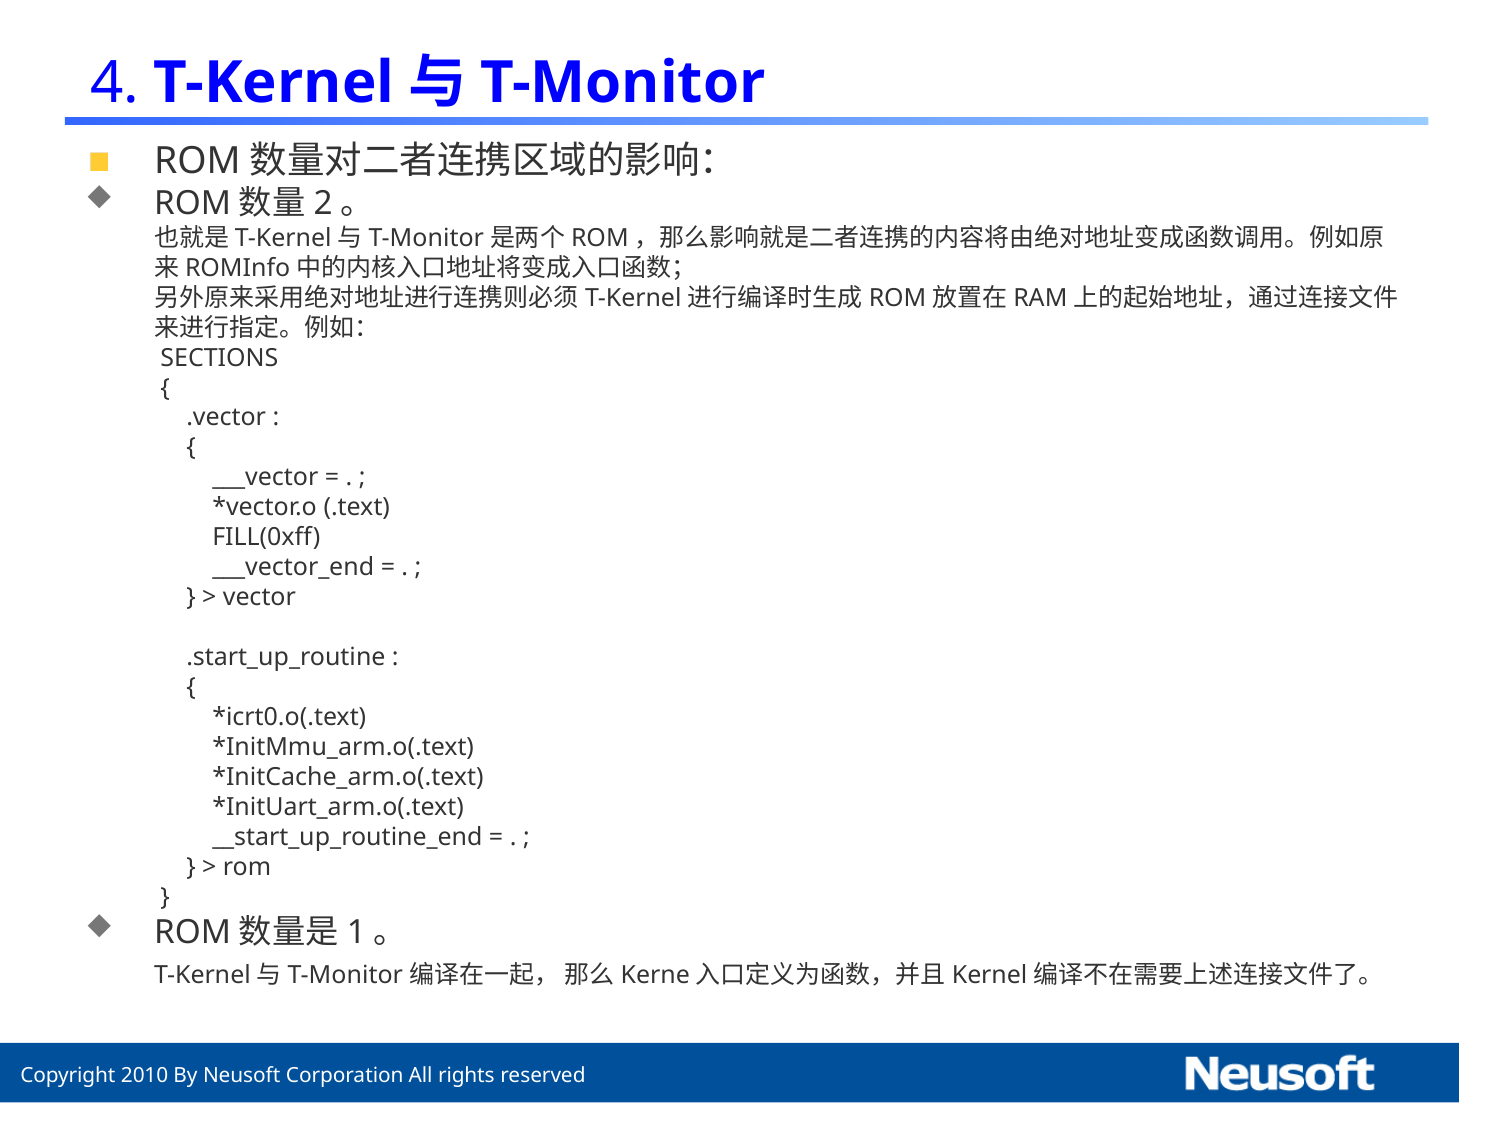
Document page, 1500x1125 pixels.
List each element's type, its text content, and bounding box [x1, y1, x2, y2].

list ROM数量对二者连携区域的影响： ROM数量2。 也就是T-Kernel与T-Monitor是两个ROM，那么影响就是二者连携的内容将由绝对地址变成函数调用。例如原来ROMInfo中的内核入口地址将变成入口函数； 另外原来采用绝对地址进行连携则必须T-Kernel进行编译时生成ROM放置在RAM上的起始地址，通过连接文件来进行指定。例如： SECTIONS { .vector : { ___vector = . ; *vector.o (.text) FILL(0xff) ___vector_end = . ; } > vector .start_up_routine : { *icrt0.o(.text) *InitMmu_arm.o(.text) *InitCache_arm.o(.text) *InitUart_arm.o(.text) __start_up_routine_end = . ; } > rom } ROM数量是1。 T-Kernel与T-Monitor编译在一起， 那么Kerne入口定义为函数，并且Kernel编译不在需要上述连接文件了。 [70, 128, 1419, 1020]
picture [85, 147, 108, 171]
title 4. T-Kernel与T-Monitor [74, 36, 1424, 153]
picture [1175, 1054, 1376, 1095]
